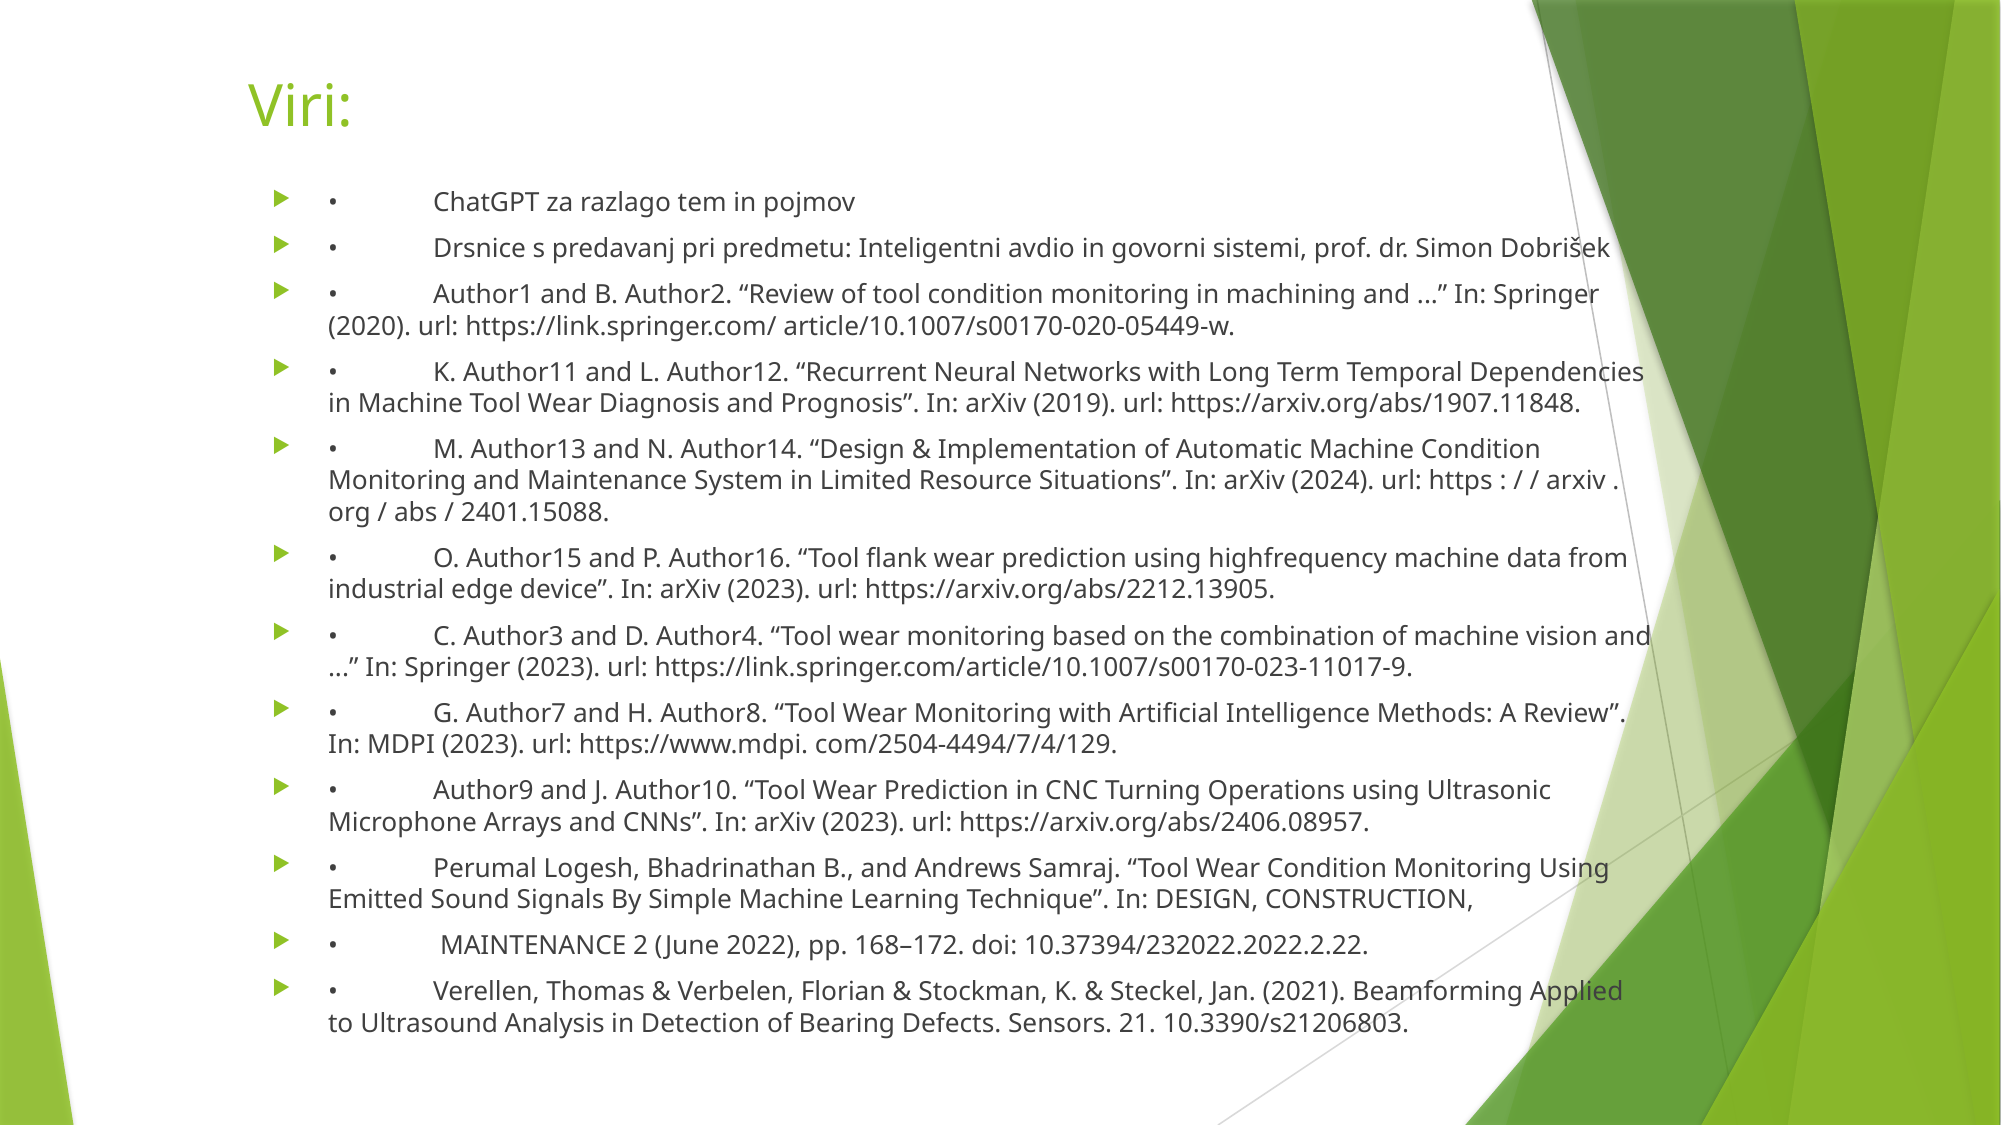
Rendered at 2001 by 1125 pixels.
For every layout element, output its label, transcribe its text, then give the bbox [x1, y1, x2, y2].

title Viri: [233, 60, 827, 179]
list • ChatGPT za razlago tem in pojmov • Drsnice s predavanj pri predmetu: Inteligentni avdio in govorni sistemi, prof. dr. Simon Dobrišek • Author1 and B. Author2. “Review of tool condition monitoring in machining and ...” In: Springer (2020). url: https://link.springer.com/ article/10.1007/s00170-020-05449-w. • K. Author11 and L. Author12. “Recurrent Neural Networks with Long Term Temporal Dependencies in Machine Tool Wear Diagnosis and Prognosis”. In: arXiv (2019). url: https://arxiv.org/abs/1907.11848. • M. Author13 and N. Author14. “Design & Implementation of Automatic Machine Condition Monitoring and Maintenance System in Limited Resource Situations”. In: arXiv (2024). url: https : / / arxiv . org / abs / 2401.15088. • O. Author15 and P. Author16. “Tool flank wear prediction using highfrequency machine data from industrial edge device”. In: arXiv (2023). url: https://arxiv.org/abs/2212.13905. • C. Author3 and D. Author4. “Tool wear monitoring based on the combination of machine vision and ...” In: Springer (2023). url: https://link.springer.com/article/10.1007/s00170-023-11017-9. • G. Author7 and H. Author8. “Tool Wear Monitoring with Artificial Intelligence Methods: A Review”. In: MDPI (2023). url: https://www.mdpi. com/2504-4494/7/4/129. • Author9 and J. Author10. “Tool Wear Prediction in CNC Turning Operations using Ultrasonic Microphone Arrays and CNNs”. In: arXiv (2023). url: https://arxiv.org/abs/2406.08957. • Perumal Logesh, Bhadrinathan B., and Andrews Samraj. “Tool Wear Condition Monitoring Using Emitted Sound Signals By Simple Machine Learning Technique”. In: DESIGN, CONSTRUCTION, • MAINTENANCE 2 (June 2022), pp. 168–172. doi: 10.37394/232022.2022.2.22. • Verellen, Thomas & Verbelen, Florian & Stockman, K. & Steckel, Jan. (2021). Beamforming Applied to Ultrasound Analysis in Detection of Bearing Defects. Sensors. 21. 10.3390/s21206803. [257, 178, 1668, 1065]
